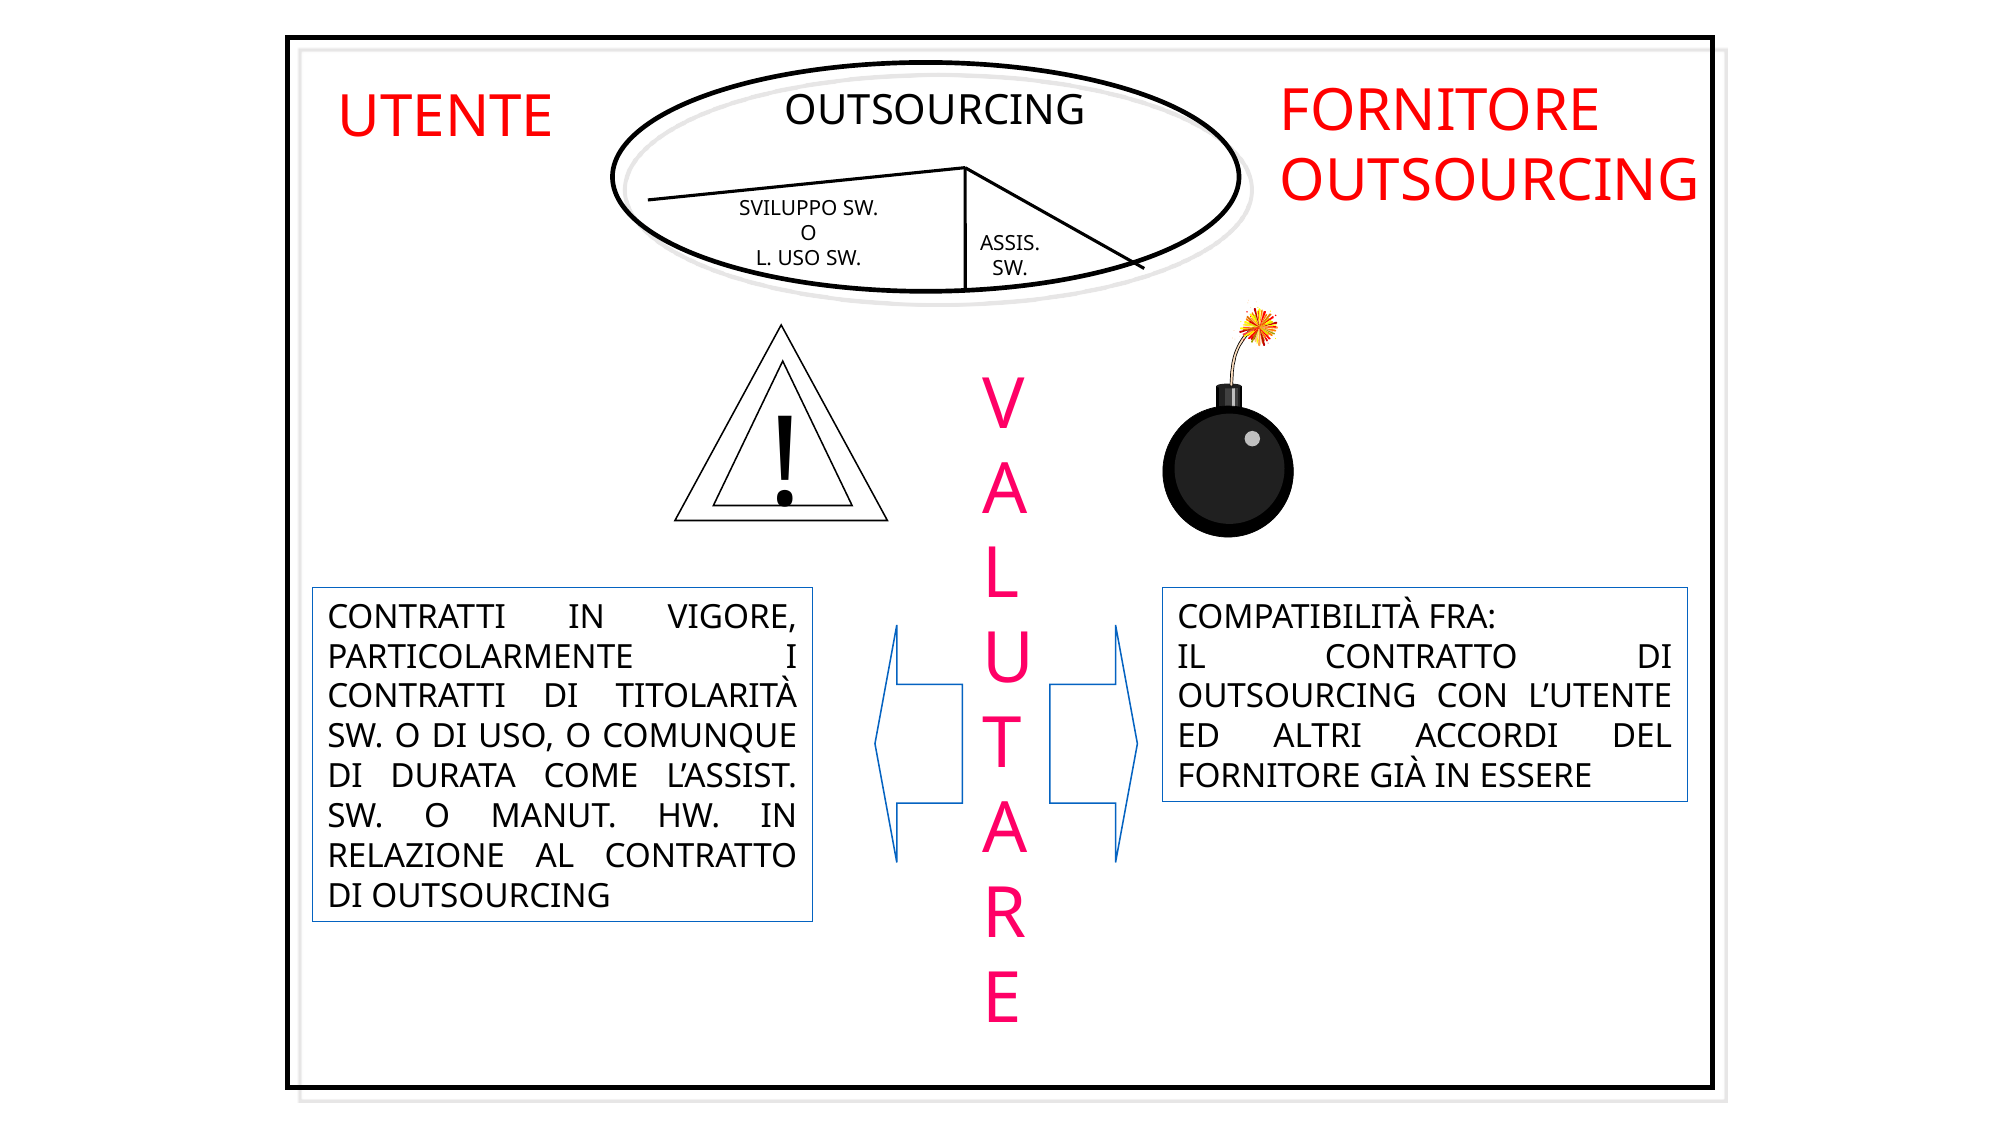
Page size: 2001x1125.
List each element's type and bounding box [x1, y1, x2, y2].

text_box [287, 37, 1758, 1088]
